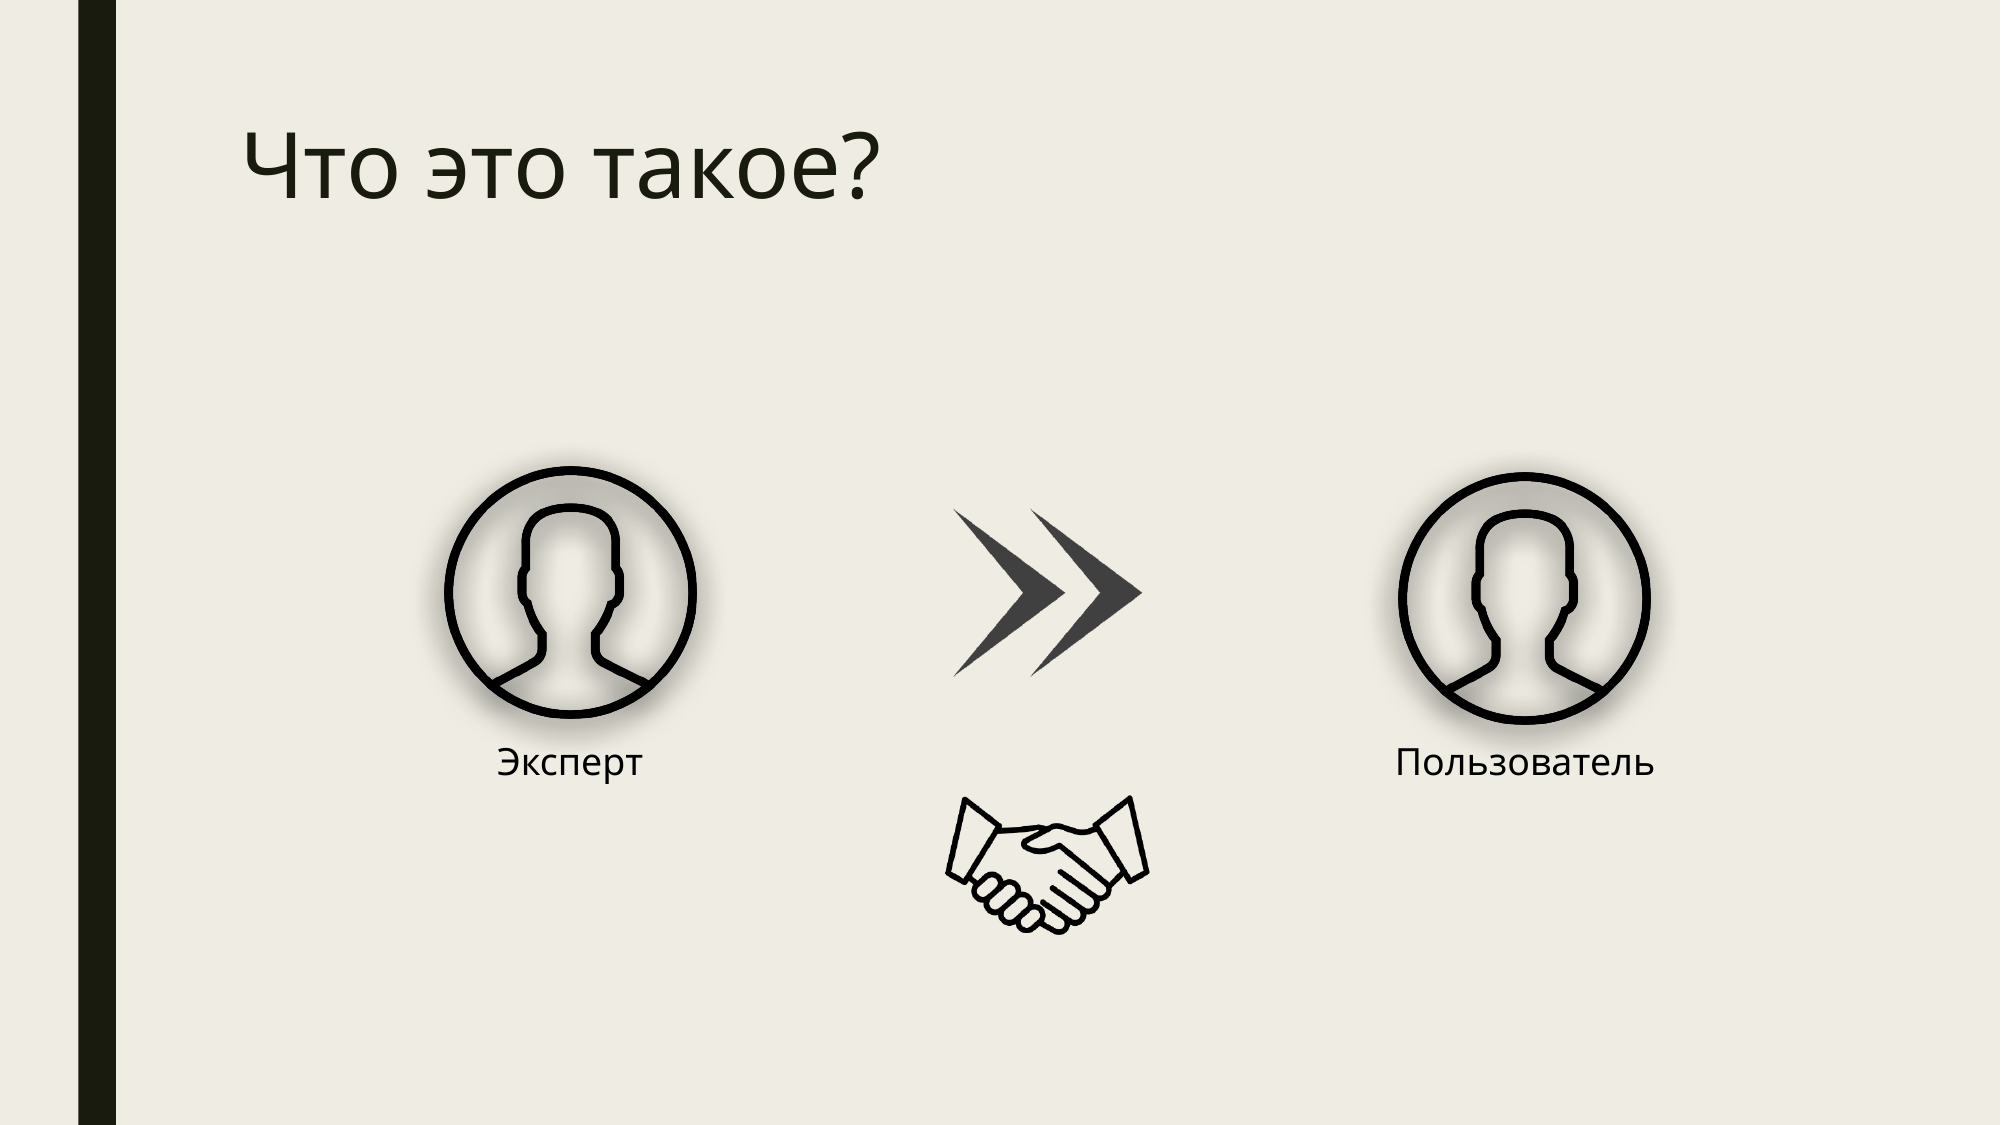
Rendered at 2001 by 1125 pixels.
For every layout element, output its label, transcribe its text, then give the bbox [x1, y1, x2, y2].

title Что это такое? [225, 112, 1800, 357]
picture [927, 472, 1168, 713]
text_box Эксперт [482, 730, 658, 791]
text_box Пользователь [1380, 730, 1671, 791]
picture [1398, 472, 1651, 725]
picture [942, 760, 1152, 970]
picture [444, 466, 697, 719]
